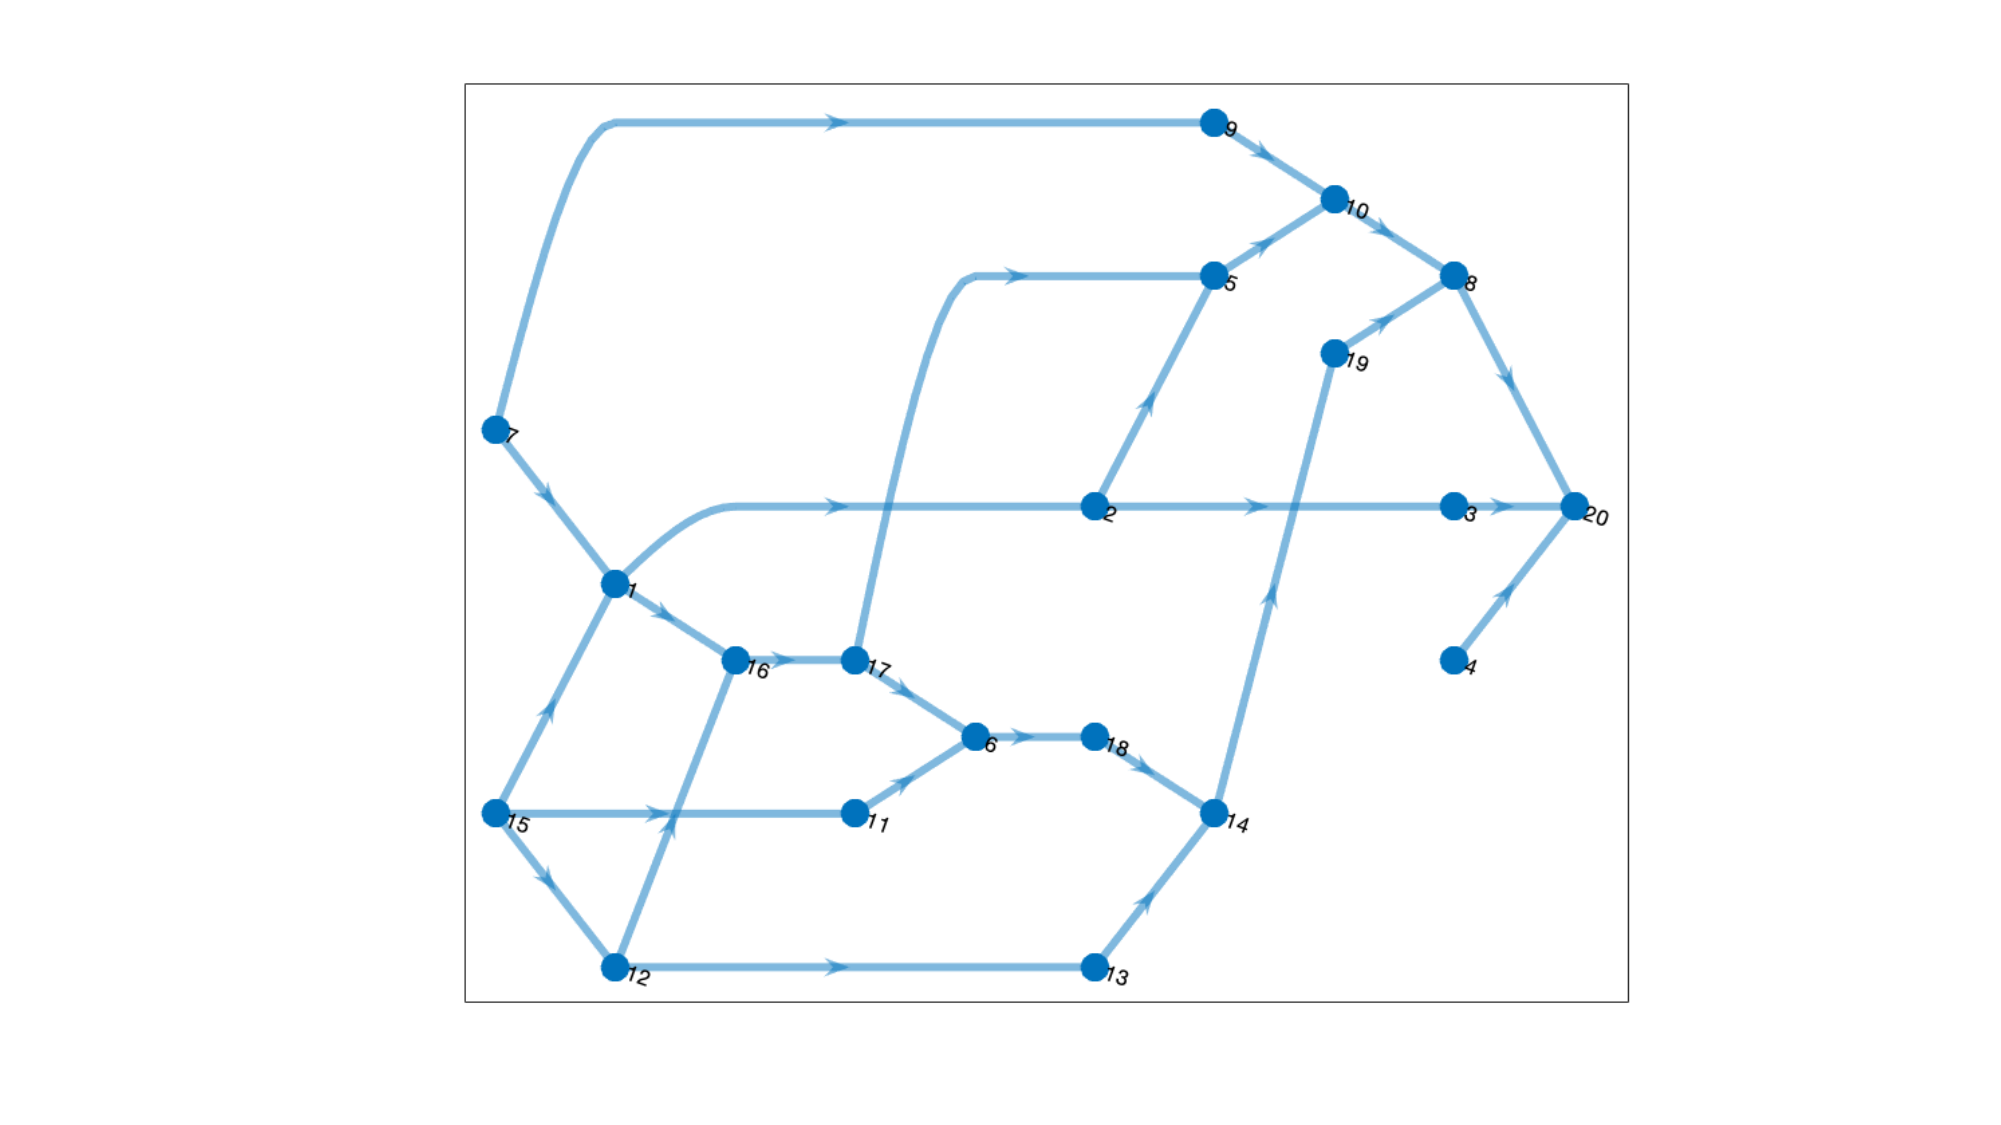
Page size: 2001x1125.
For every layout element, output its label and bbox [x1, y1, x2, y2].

picture [459, 83, 1633, 1010]
